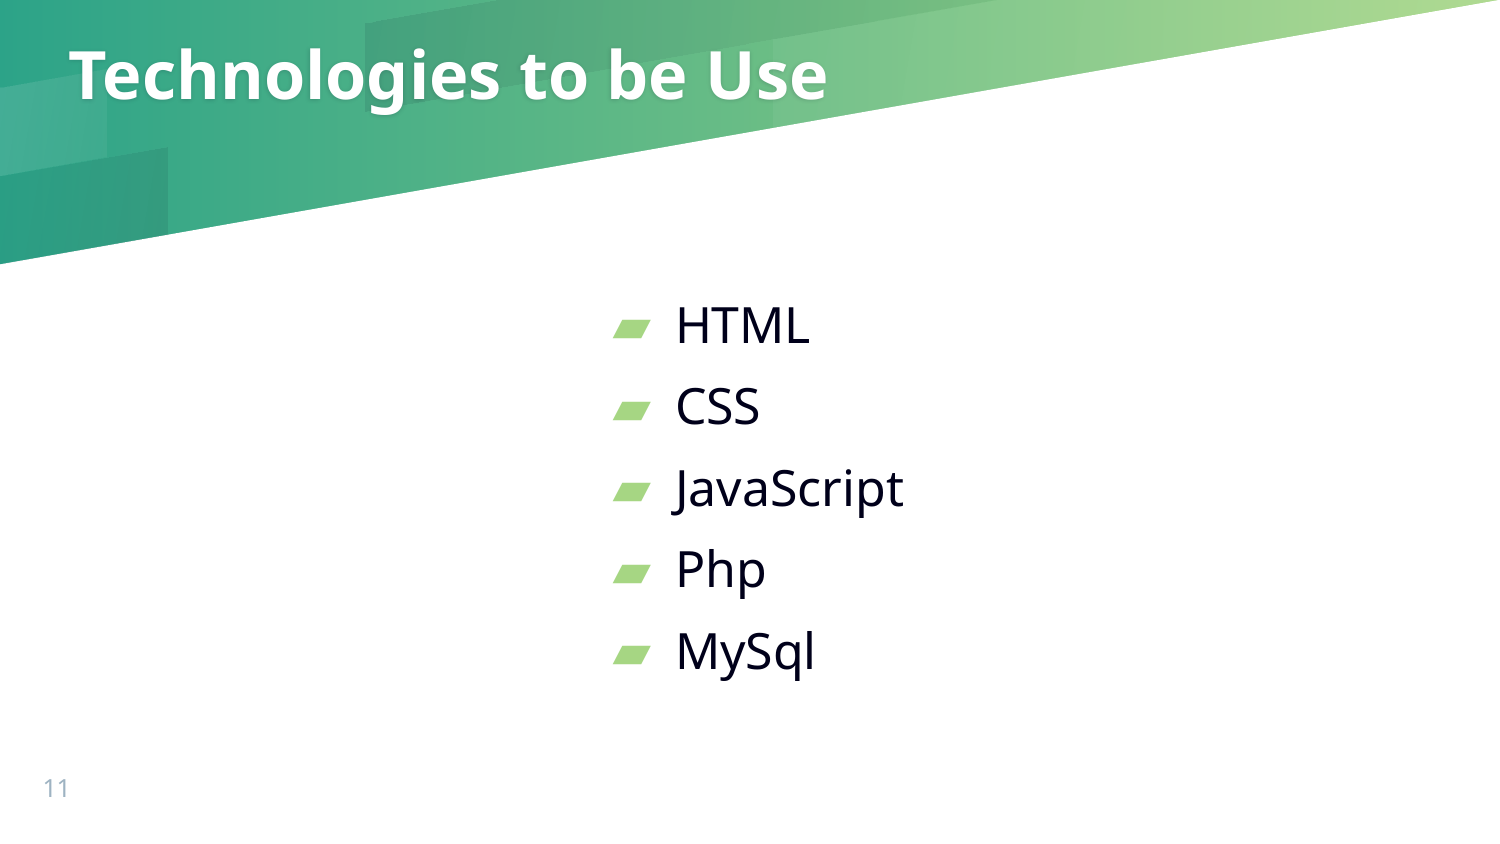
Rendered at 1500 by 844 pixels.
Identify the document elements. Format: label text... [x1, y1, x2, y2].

title Technologies to be Use [0, 0, 900, 147]
slide_number 11 [42, 766, 122, 807]
list HTML CSS JavaScript Php MySql [600, 284, 1500, 767]
